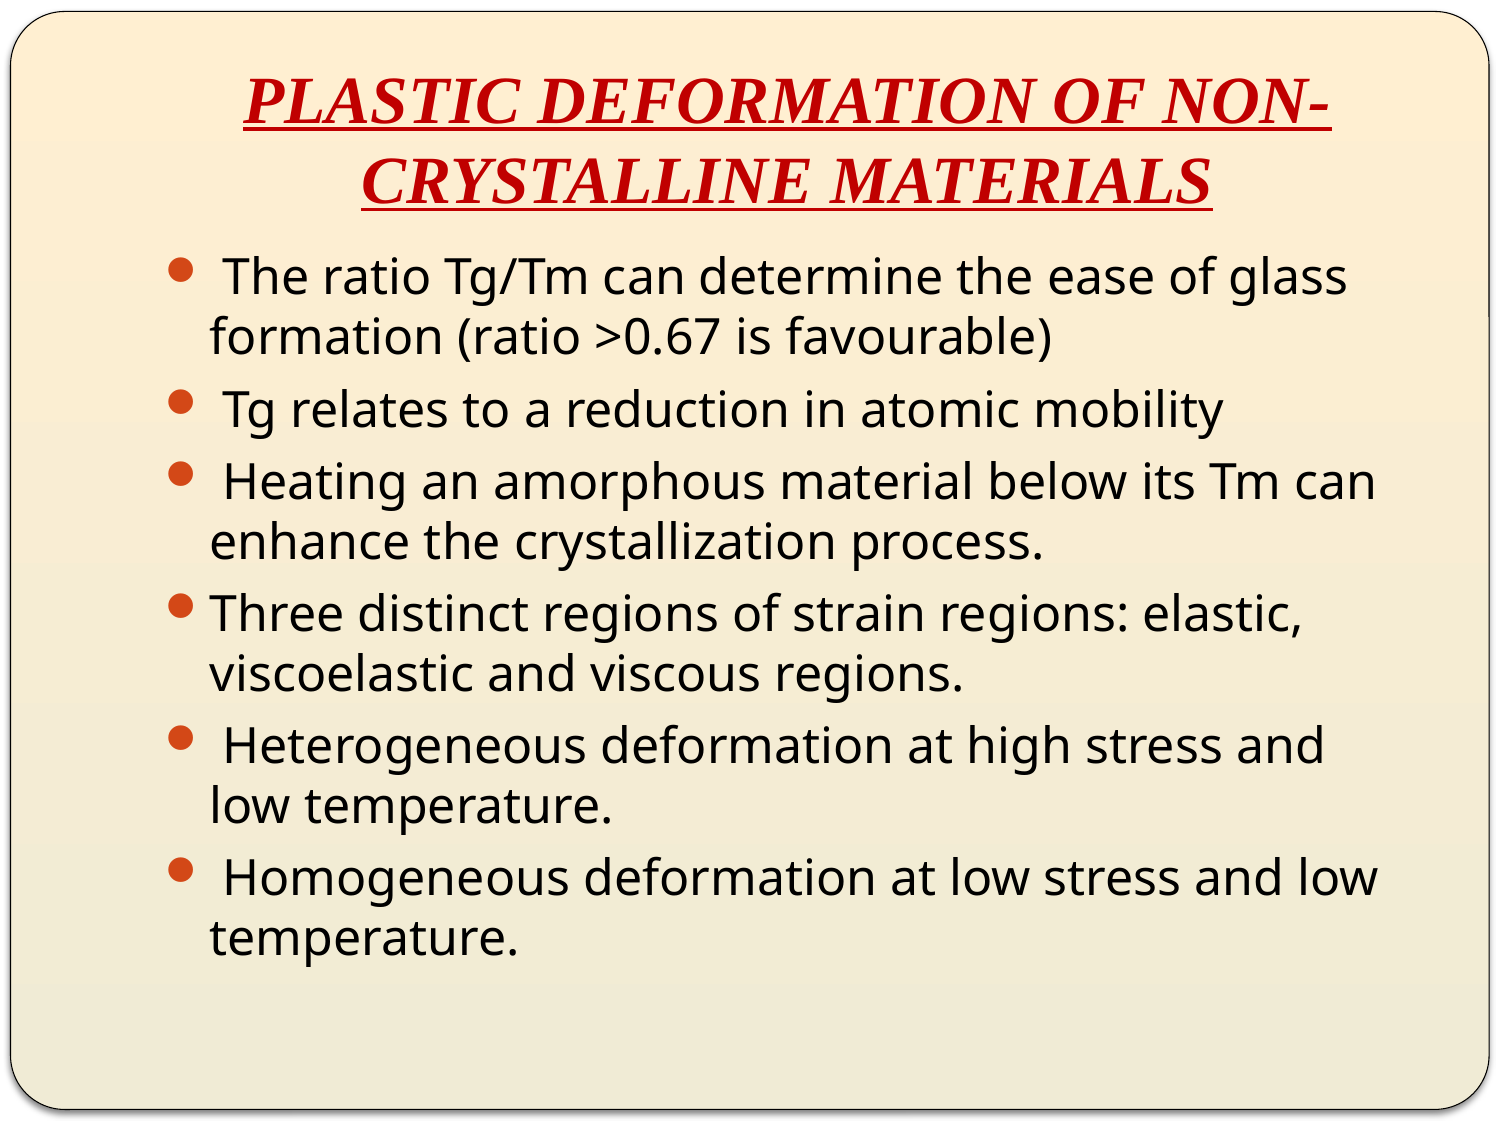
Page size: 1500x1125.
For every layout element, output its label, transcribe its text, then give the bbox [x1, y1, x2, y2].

list The ratio Tg/Tm can determine the ease of glass formation (ratio >0.67 is favourable) Tg relates to a reduction in atomic mobility Heating an amorphous material below its Tm can enhance the crystallization process. Three distinct regions of strain regions: elastic, viscoelastic and viscous regions. Heterogeneous deformation at high stress and low temperature. Homogeneous deformation at low stress and low temperature. [150, 237, 1425, 988]
title PLASTIC DEFORMATION OF NON- CRYSTALLINE MATERIALS [150, 45, 1425, 233]
